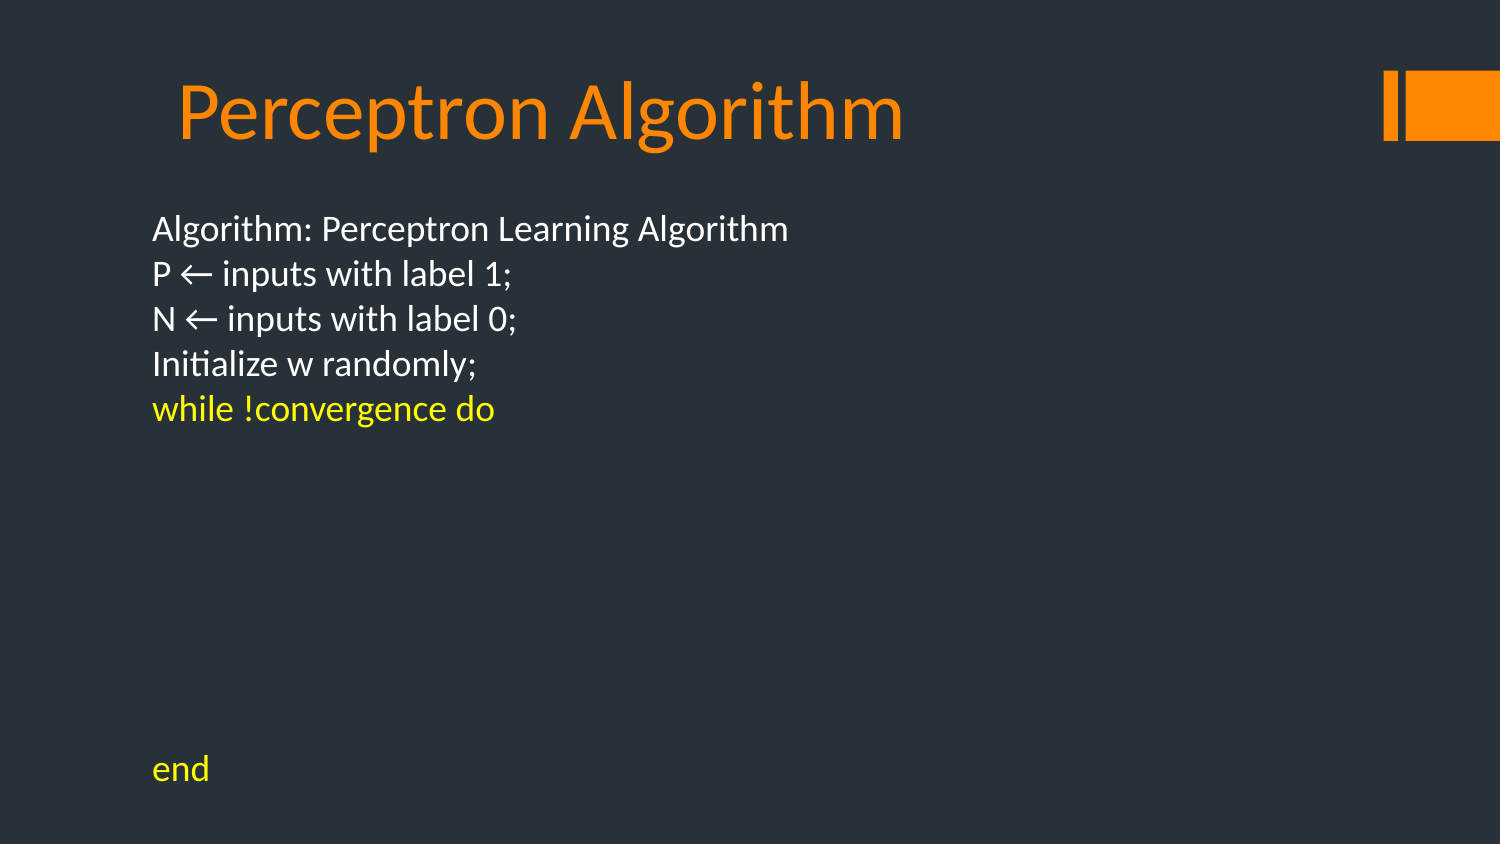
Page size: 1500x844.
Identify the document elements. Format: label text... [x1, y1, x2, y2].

text_box Algorithm: Perceptron Learning Algorithm P ← inputs with label 1; N ← inputs with label 0; Initialize w randomly; while !convergence do end [137, 196, 888, 797]
title Perceptron Algorithm [162, 21, 1363, 164]
